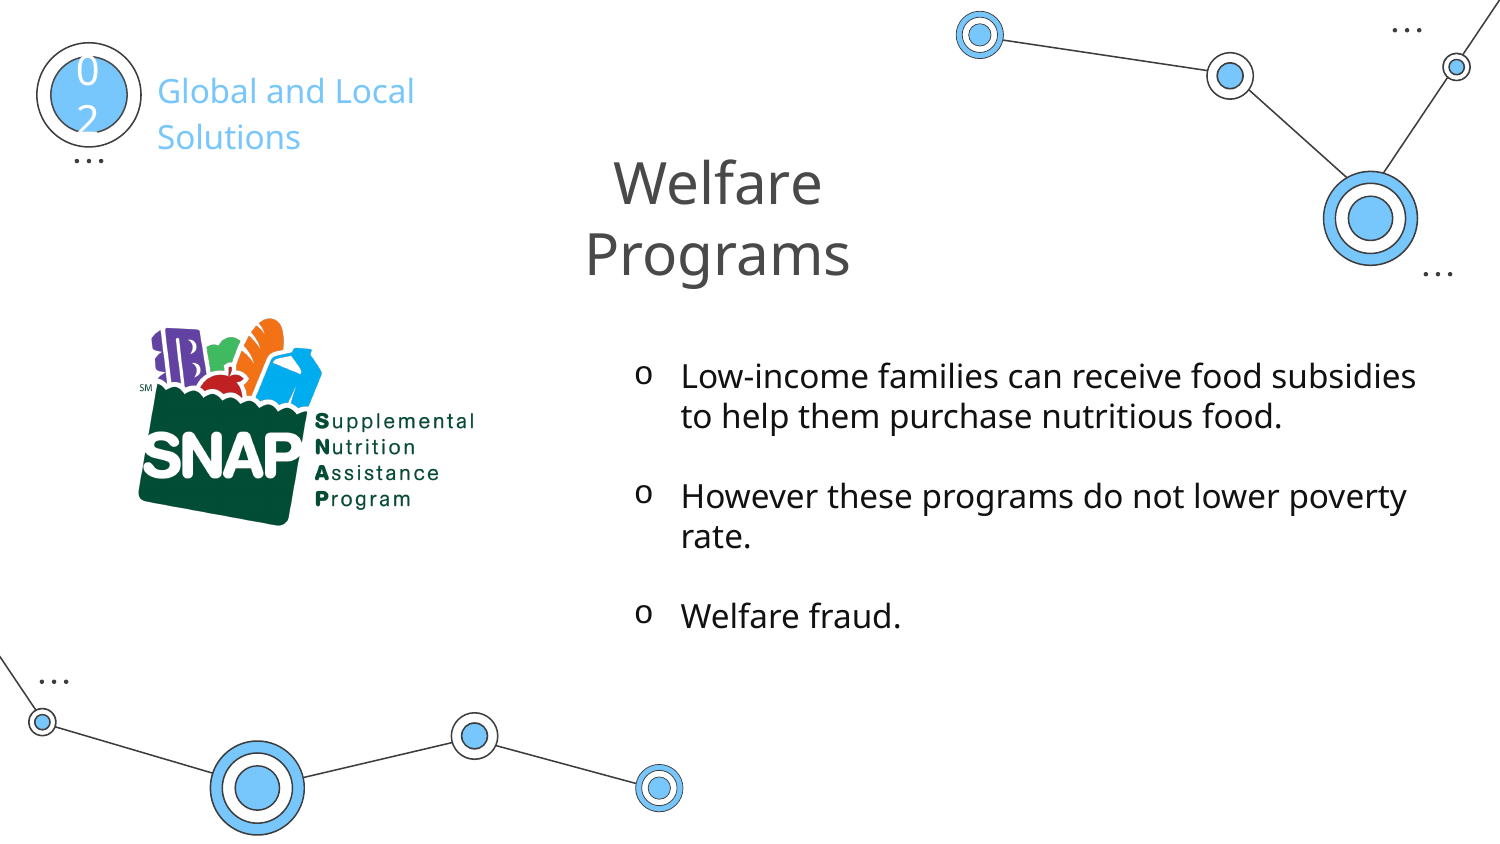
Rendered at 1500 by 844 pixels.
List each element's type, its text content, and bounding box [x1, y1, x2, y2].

picture [133, 314, 477, 530]
subtitle Low-income families can receive food subsidies to help them purchase nutritious food. However these programs do not lower poverty rate. Welfare fraud. [618, 340, 1445, 717]
title Welfare Programs [475, 131, 962, 227]
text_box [36, 42, 572, 164]
